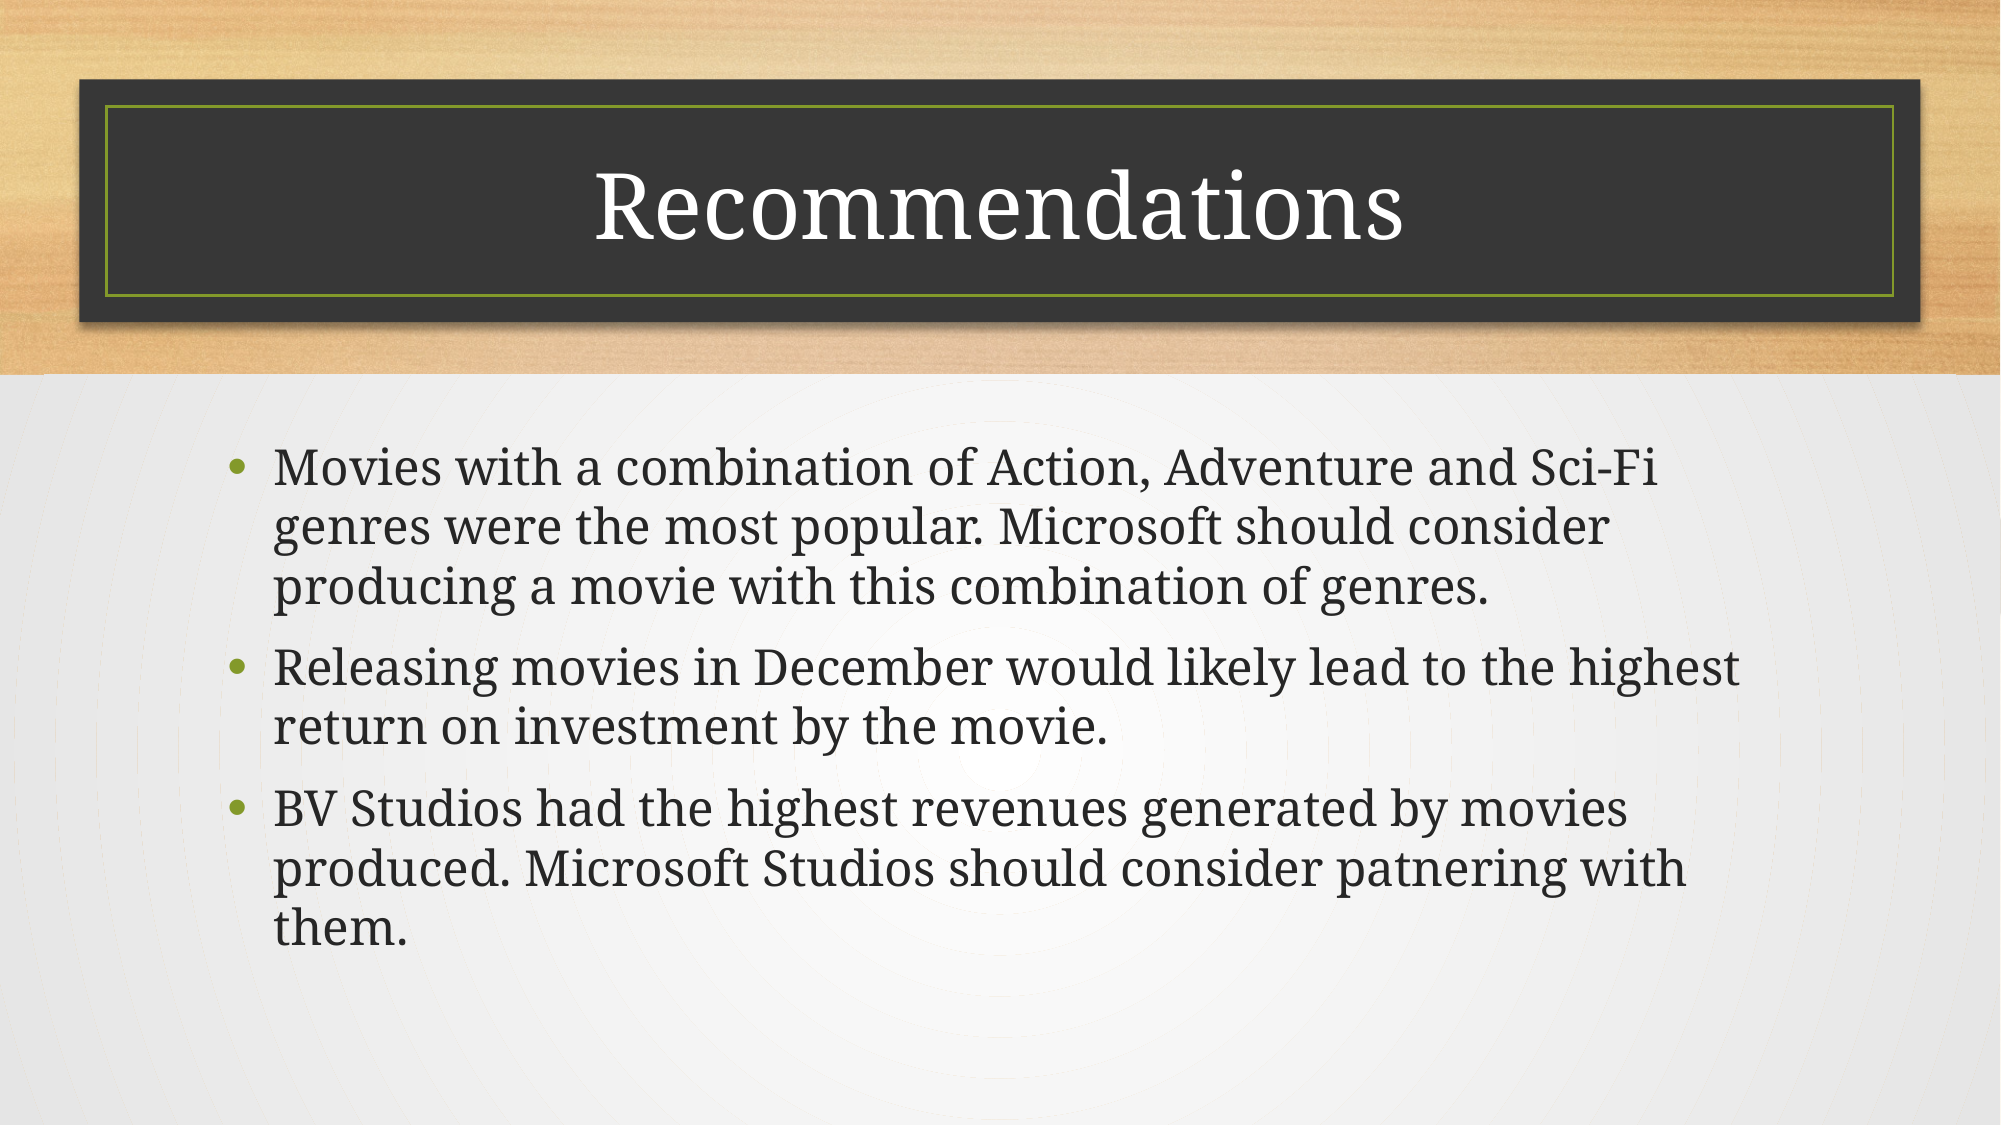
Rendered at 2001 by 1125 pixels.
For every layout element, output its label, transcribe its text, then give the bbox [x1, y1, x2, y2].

text_box [78, 78, 1922, 323]
text_box [106, 106, 1894, 296]
list Movies with a combination of Action, Adventure and Sci-Fi genres were the most popular. Microsoft should consider producing a movie with this combination of genres. Releasing movies in December would likely lead to the highest return on investment by the movie. BV Studios had the highest revenues generated by movies produced. Microsoft Studios should consider patnering with them. [212, 428, 1788, 964]
text_box [0, 0, 2000, 374]
text_box [0, 374, 2000, 1125]
